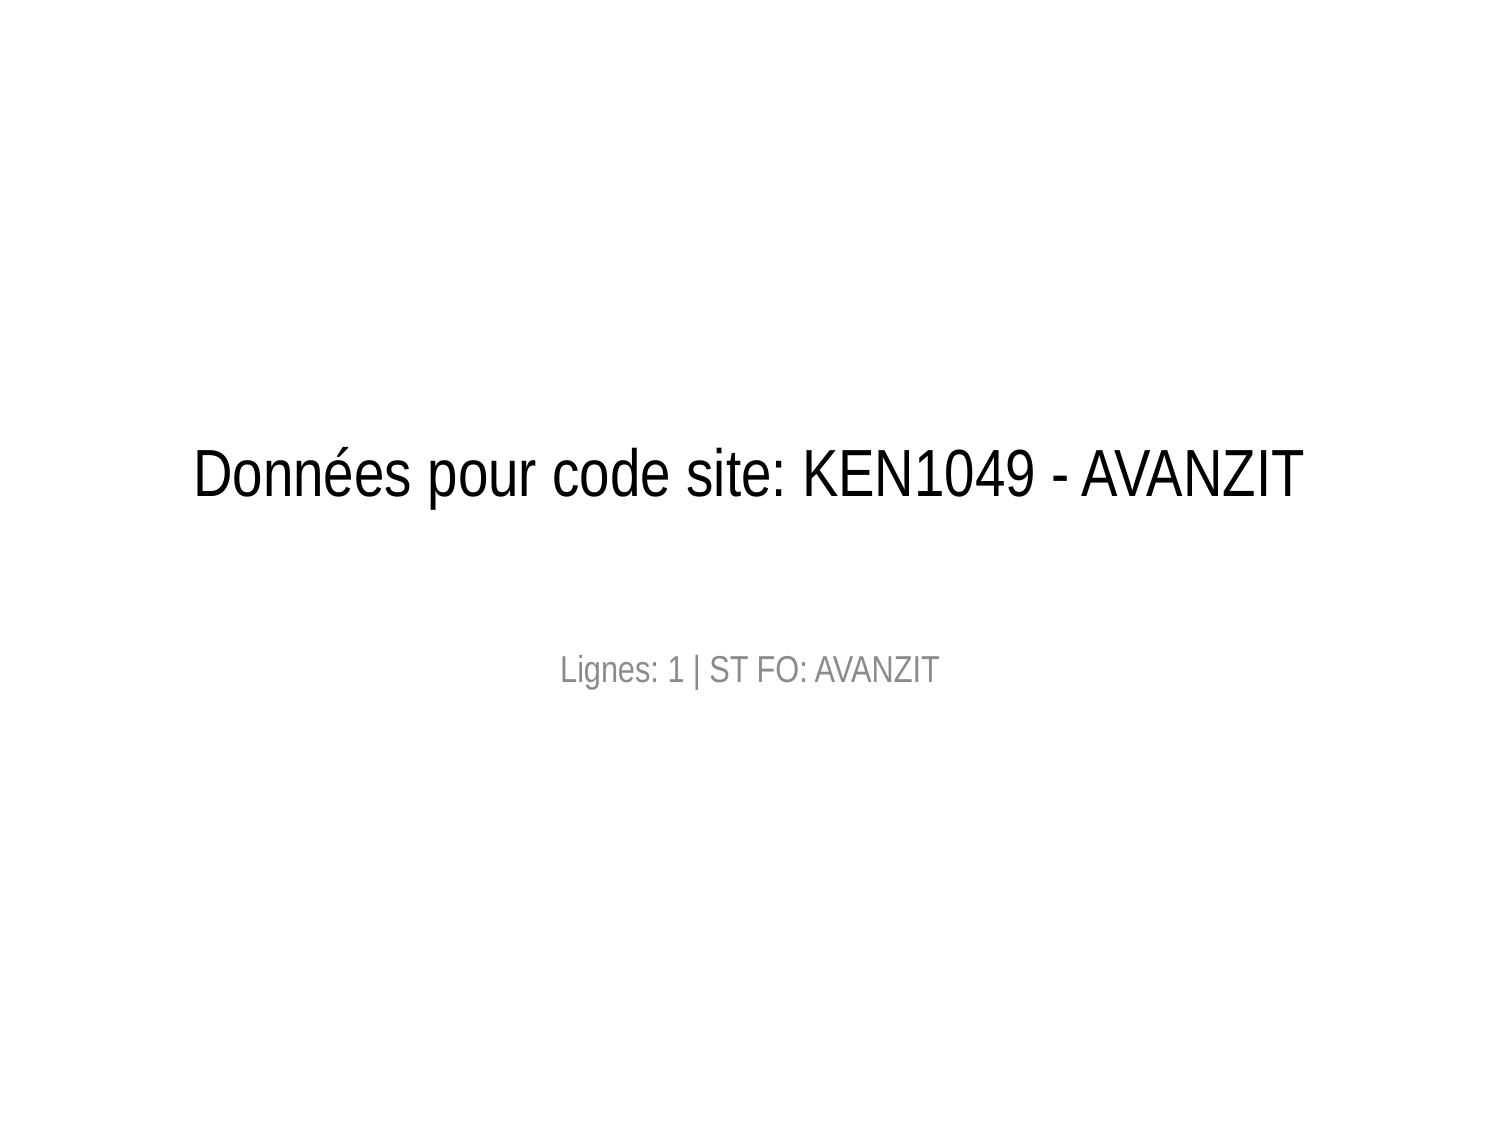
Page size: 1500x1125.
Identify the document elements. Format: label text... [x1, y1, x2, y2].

title Données pour code site: KEN1049 - AVANZIT [112, 349, 1388, 591]
subtitle Lignes: 1 | ST FO: AVANZIT [225, 637, 1275, 925]
